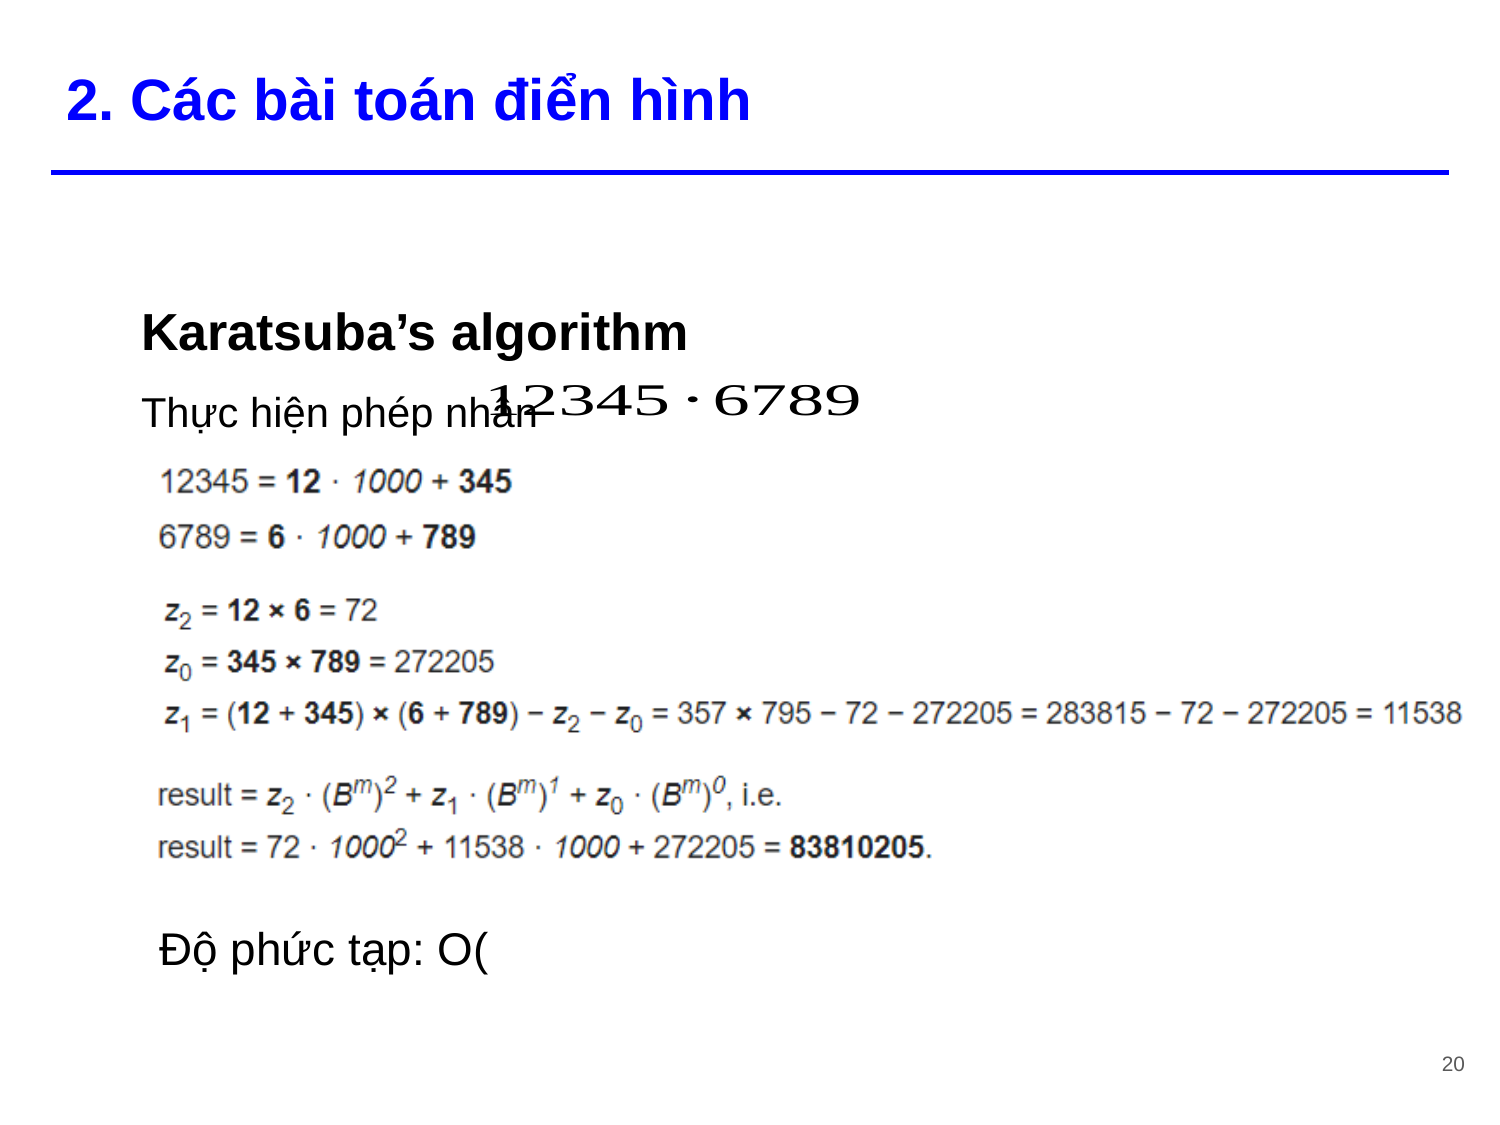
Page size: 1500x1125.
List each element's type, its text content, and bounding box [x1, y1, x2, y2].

list Karatsuba’s algorithm Thực hiện phép nhân [51, 252, 1449, 1000]
slide_number 20 [1389, 1019, 1480, 1106]
picture [144, 580, 1500, 756]
picture [116, 446, 549, 571]
title 2. Các bài toán điển hình [51, 47, 1449, 173]
picture [106, 764, 977, 888]
